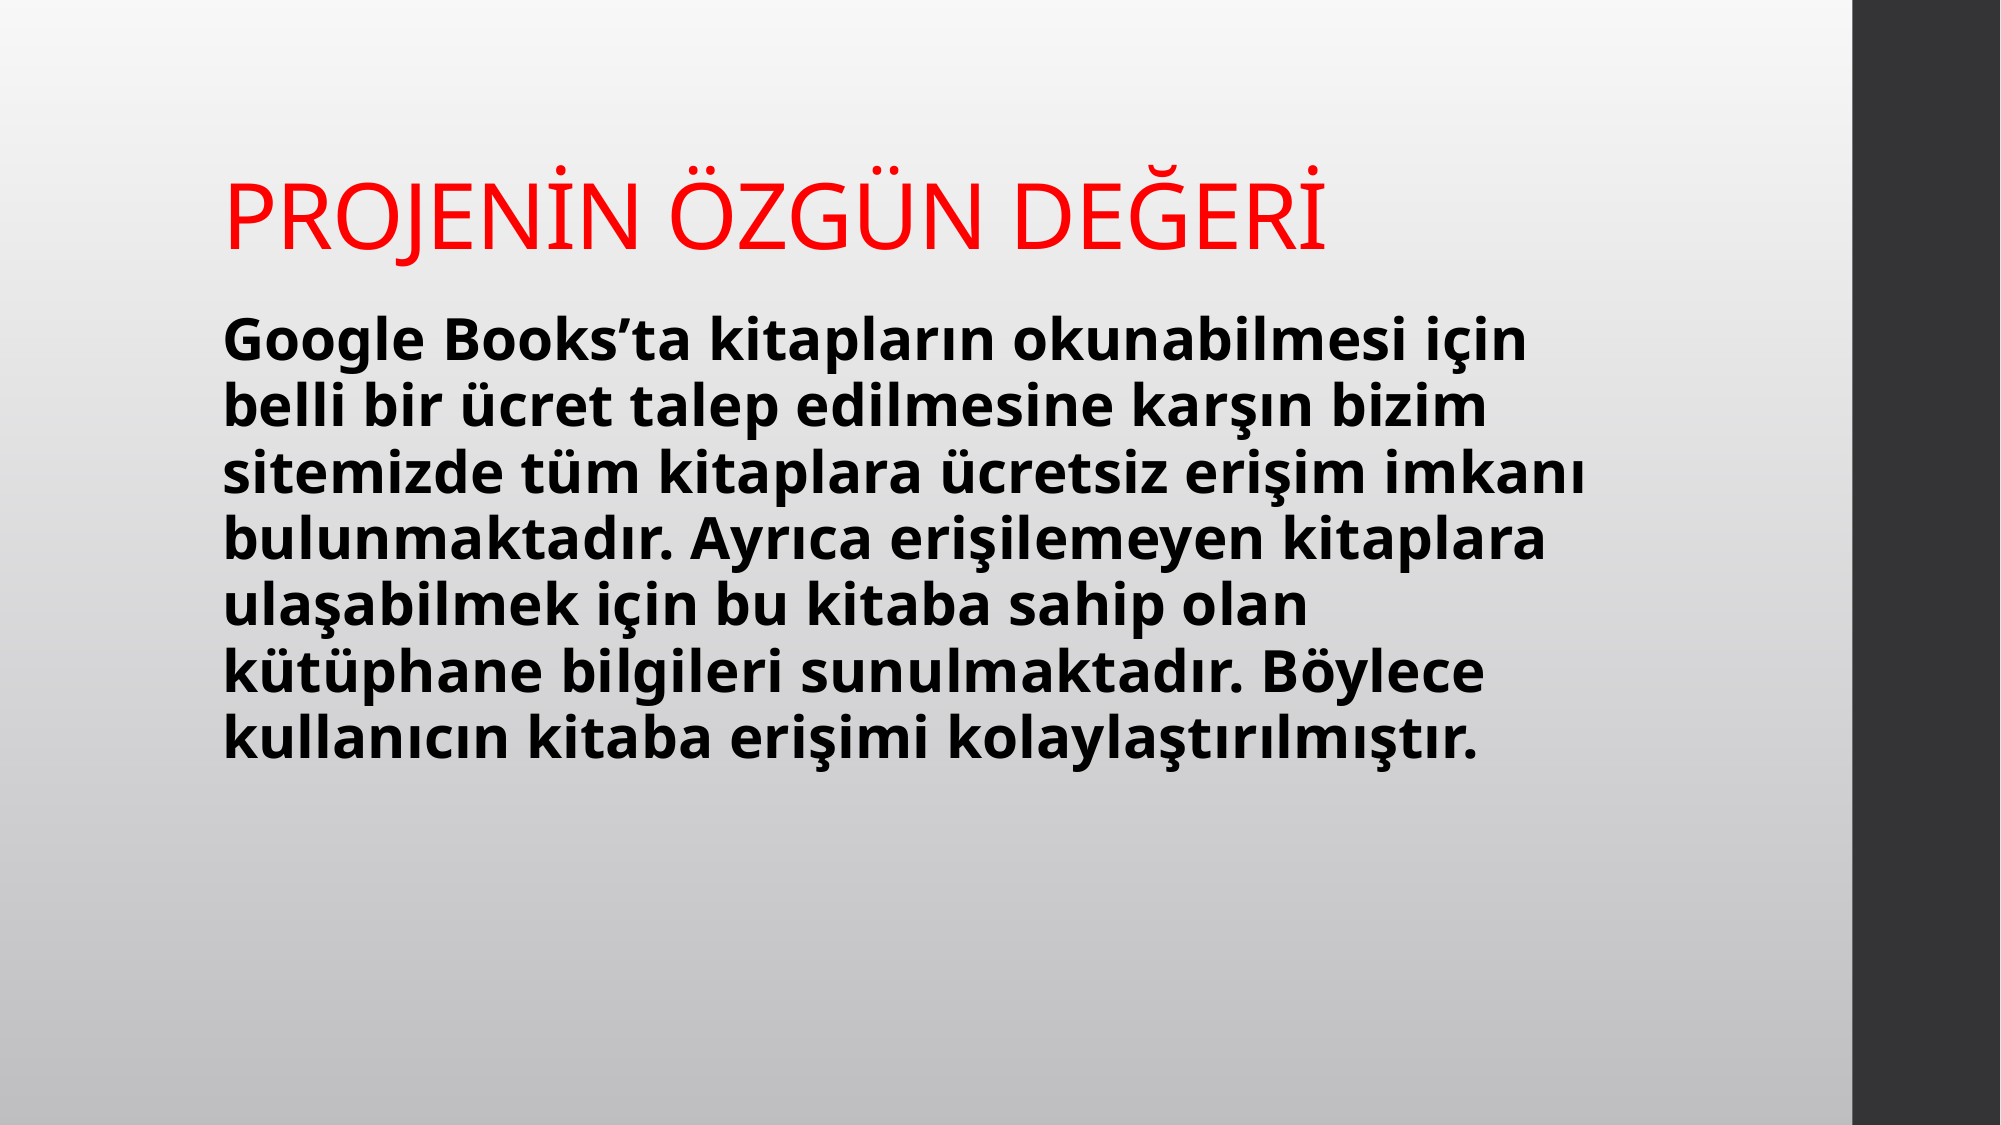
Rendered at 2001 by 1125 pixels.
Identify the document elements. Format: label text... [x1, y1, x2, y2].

title PROJENİN ÖZGÜN DEĞERİ [206, 60, 1797, 278]
list Google Books’ta kitapların okunabilmesi için belli bir ücret talep edilmesine karşın bizim sitemizde tüm kitaplara ücretsiz erişim imkanı bulunmaktadır. Ayrıca erişilemeyen kitaplara ulaşabilmek için bu kitaba sahip olan kütüphane bilgileri sunulmaktadır. Böylece kullanıcın kitaba erişimi kolaylaştırılmıştır. [206, 299, 1617, 1014]
